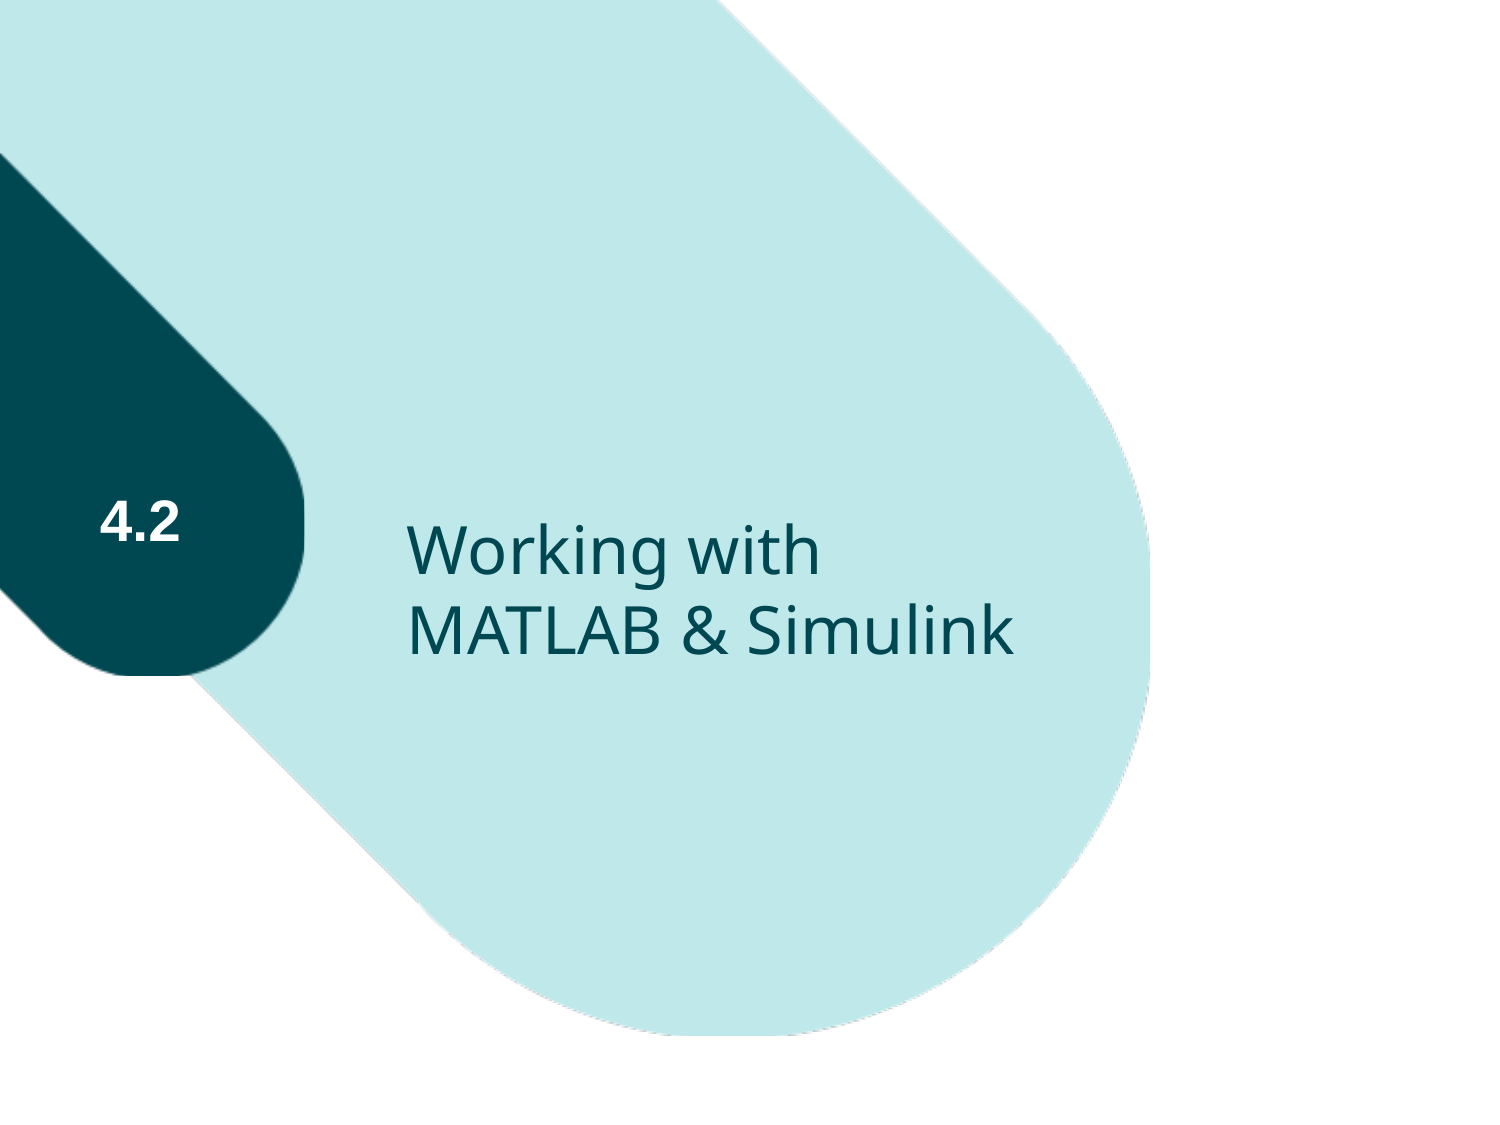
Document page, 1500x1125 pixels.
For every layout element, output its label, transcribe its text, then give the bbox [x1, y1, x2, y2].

list 4.2 [81, 454, 200, 581]
title Working with MATLAB & Simulink [391, 451, 1096, 676]
